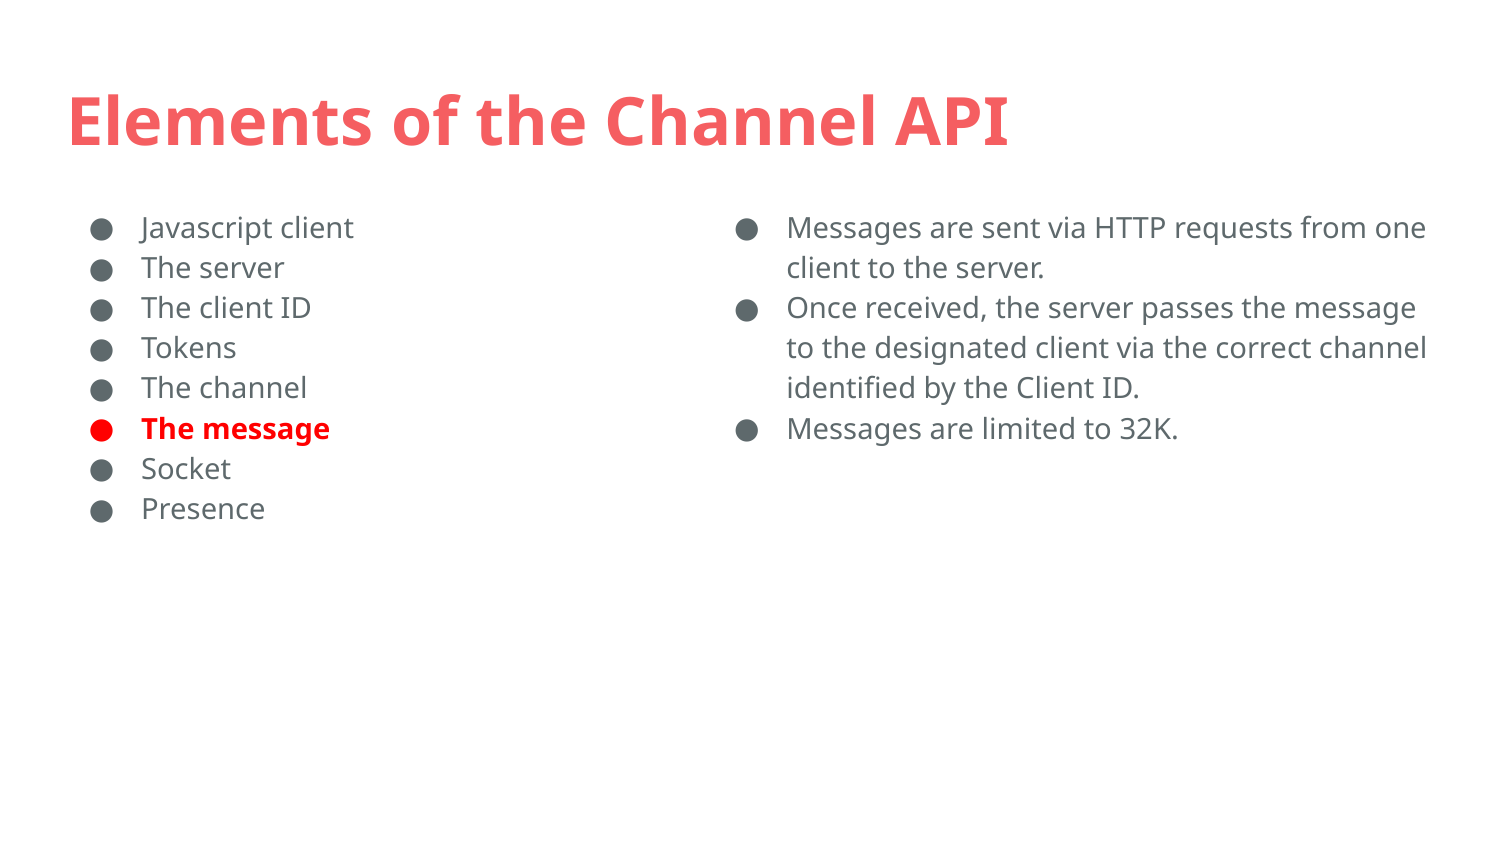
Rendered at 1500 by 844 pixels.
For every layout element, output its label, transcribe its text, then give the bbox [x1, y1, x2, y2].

title Elements of the Channel API [51, 64, 1449, 167]
list Messages are sent via HTTP requests from one client to the server. Once received, the server passes the message to the designated client via the correct channel identified by the Client ID. Messages are limited to 32K. [696, 189, 1449, 750]
list Javascript client The server The client ID Tokens The channel The message Socket Presence [51, 189, 696, 750]
